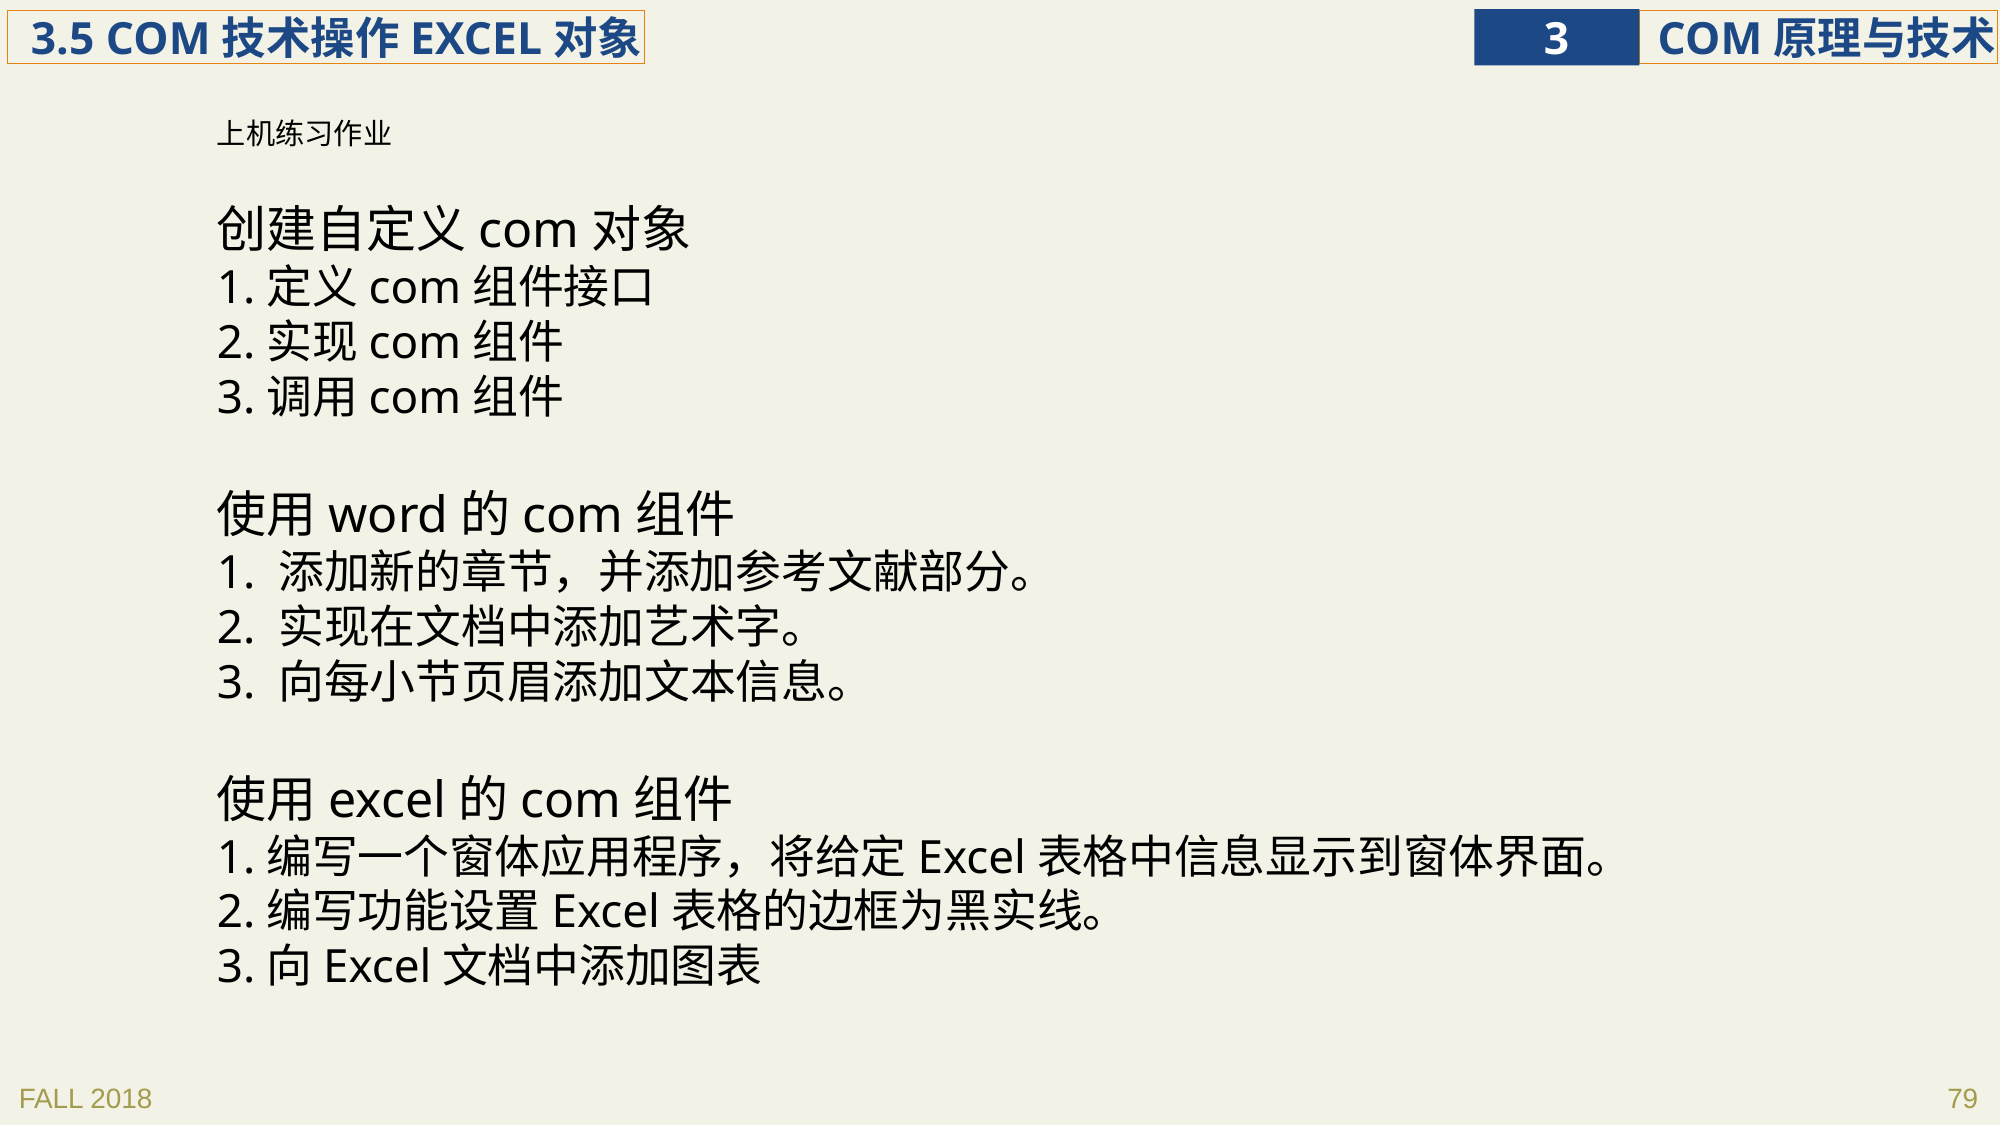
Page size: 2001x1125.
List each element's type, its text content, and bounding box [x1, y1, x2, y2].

list 创建自定义com对象 1.定义com组件接口 2.实现com组件 3.调用com组件 使用word的com组件 1. 添加新的章节，并添加参考文献部分。 2. 实现在文档中添加艺术字。 3. 向每小节页眉添加文本信息。 使用excel的com组件 1.编写一个窗体应用程序，将给定Excel表格中信息显示到窗体界面。 2.编写功能设置Excel表格的边框为黑实线。 3.向Excel文档中添加图表 [205, 192, 1986, 1125]
title 上机练习作业 [205, 72, 1155, 192]
